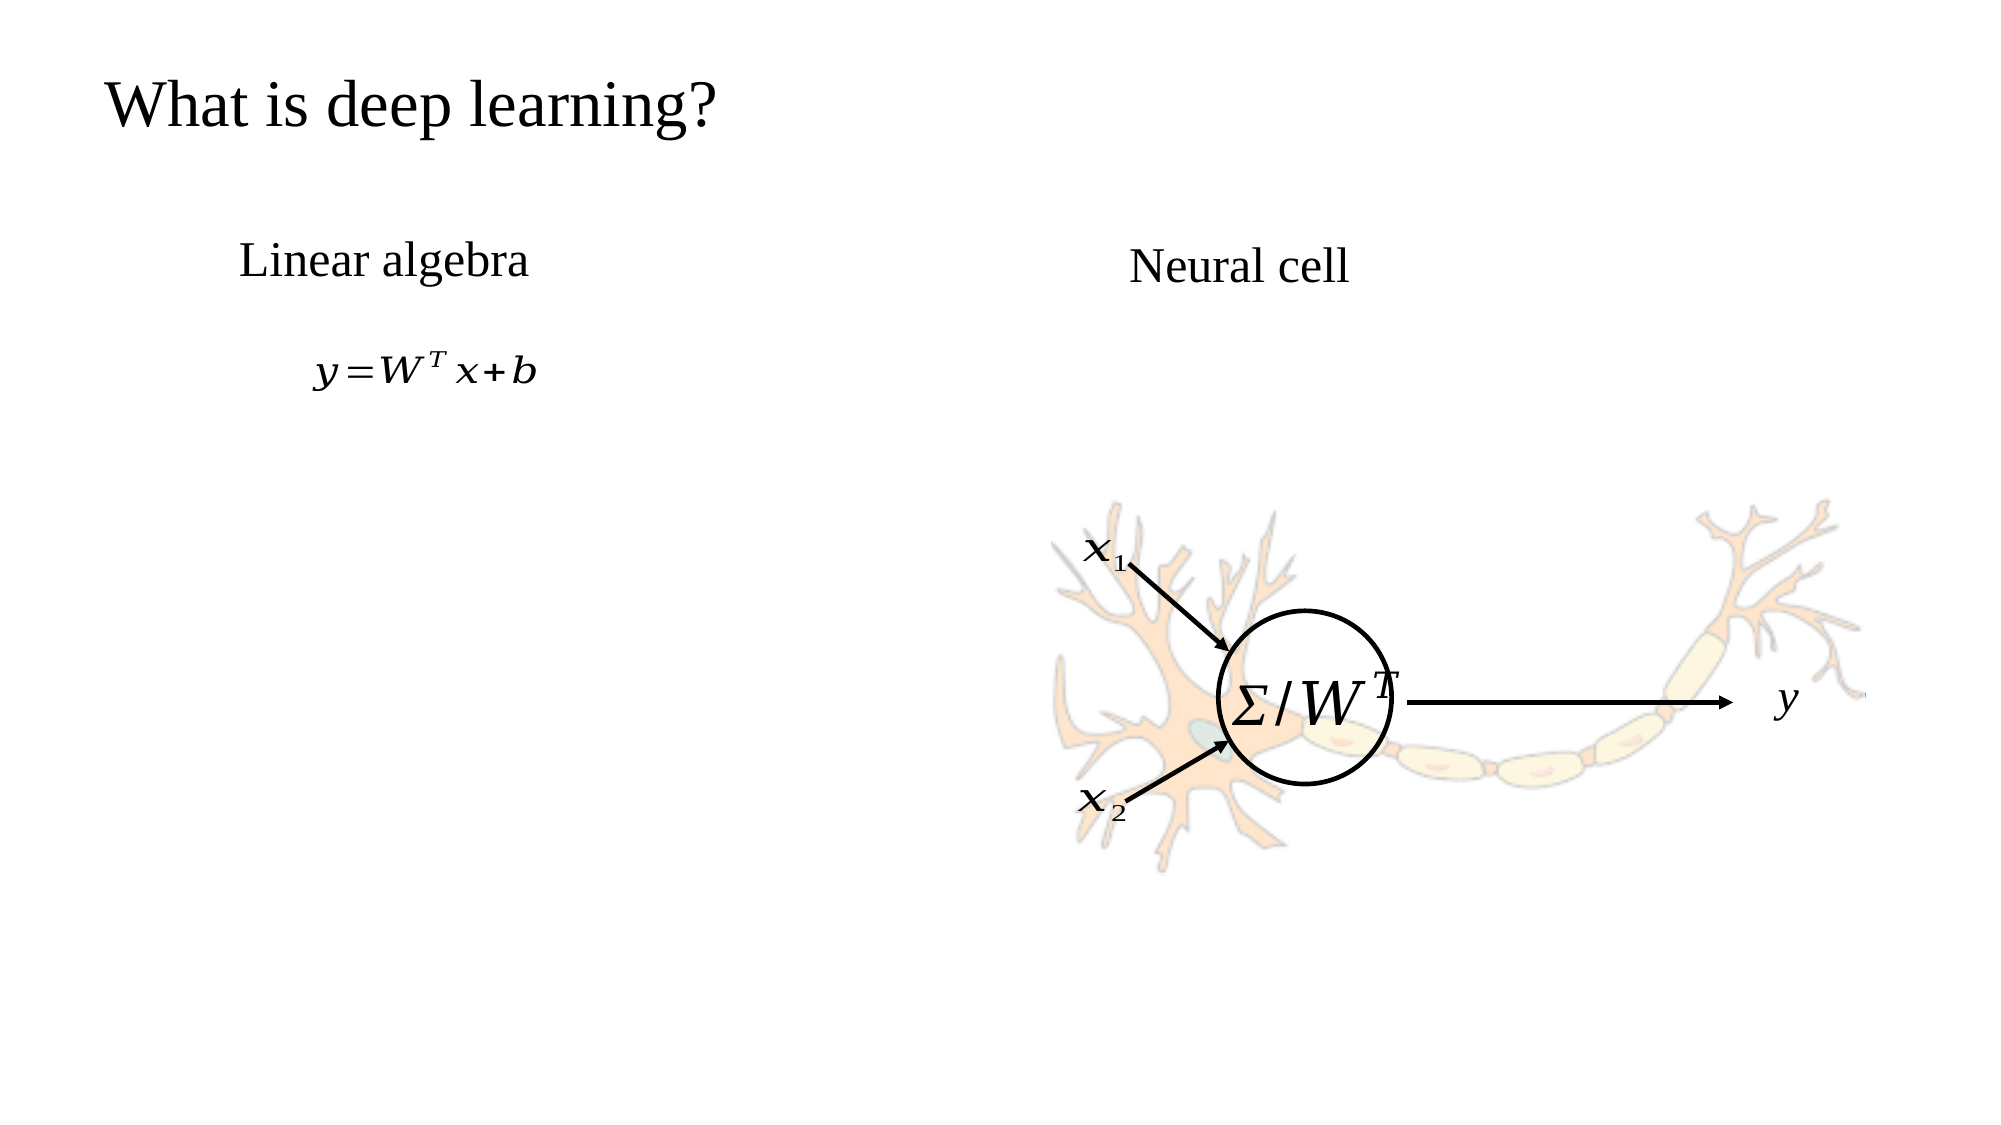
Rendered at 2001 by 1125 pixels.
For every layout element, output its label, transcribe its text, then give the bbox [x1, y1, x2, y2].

picture [1051, 483, 1866, 891]
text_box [1125, 740, 1230, 802]
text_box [1128, 563, 1230, 652]
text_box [1218, 610, 1400, 785]
text_box [1044, 481, 1866, 877]
text_box Linear algebra [224, 218, 625, 294]
text_box Neural cell [1114, 224, 1515, 300]
text_box What is deep learning? [89, 52, 943, 147]
